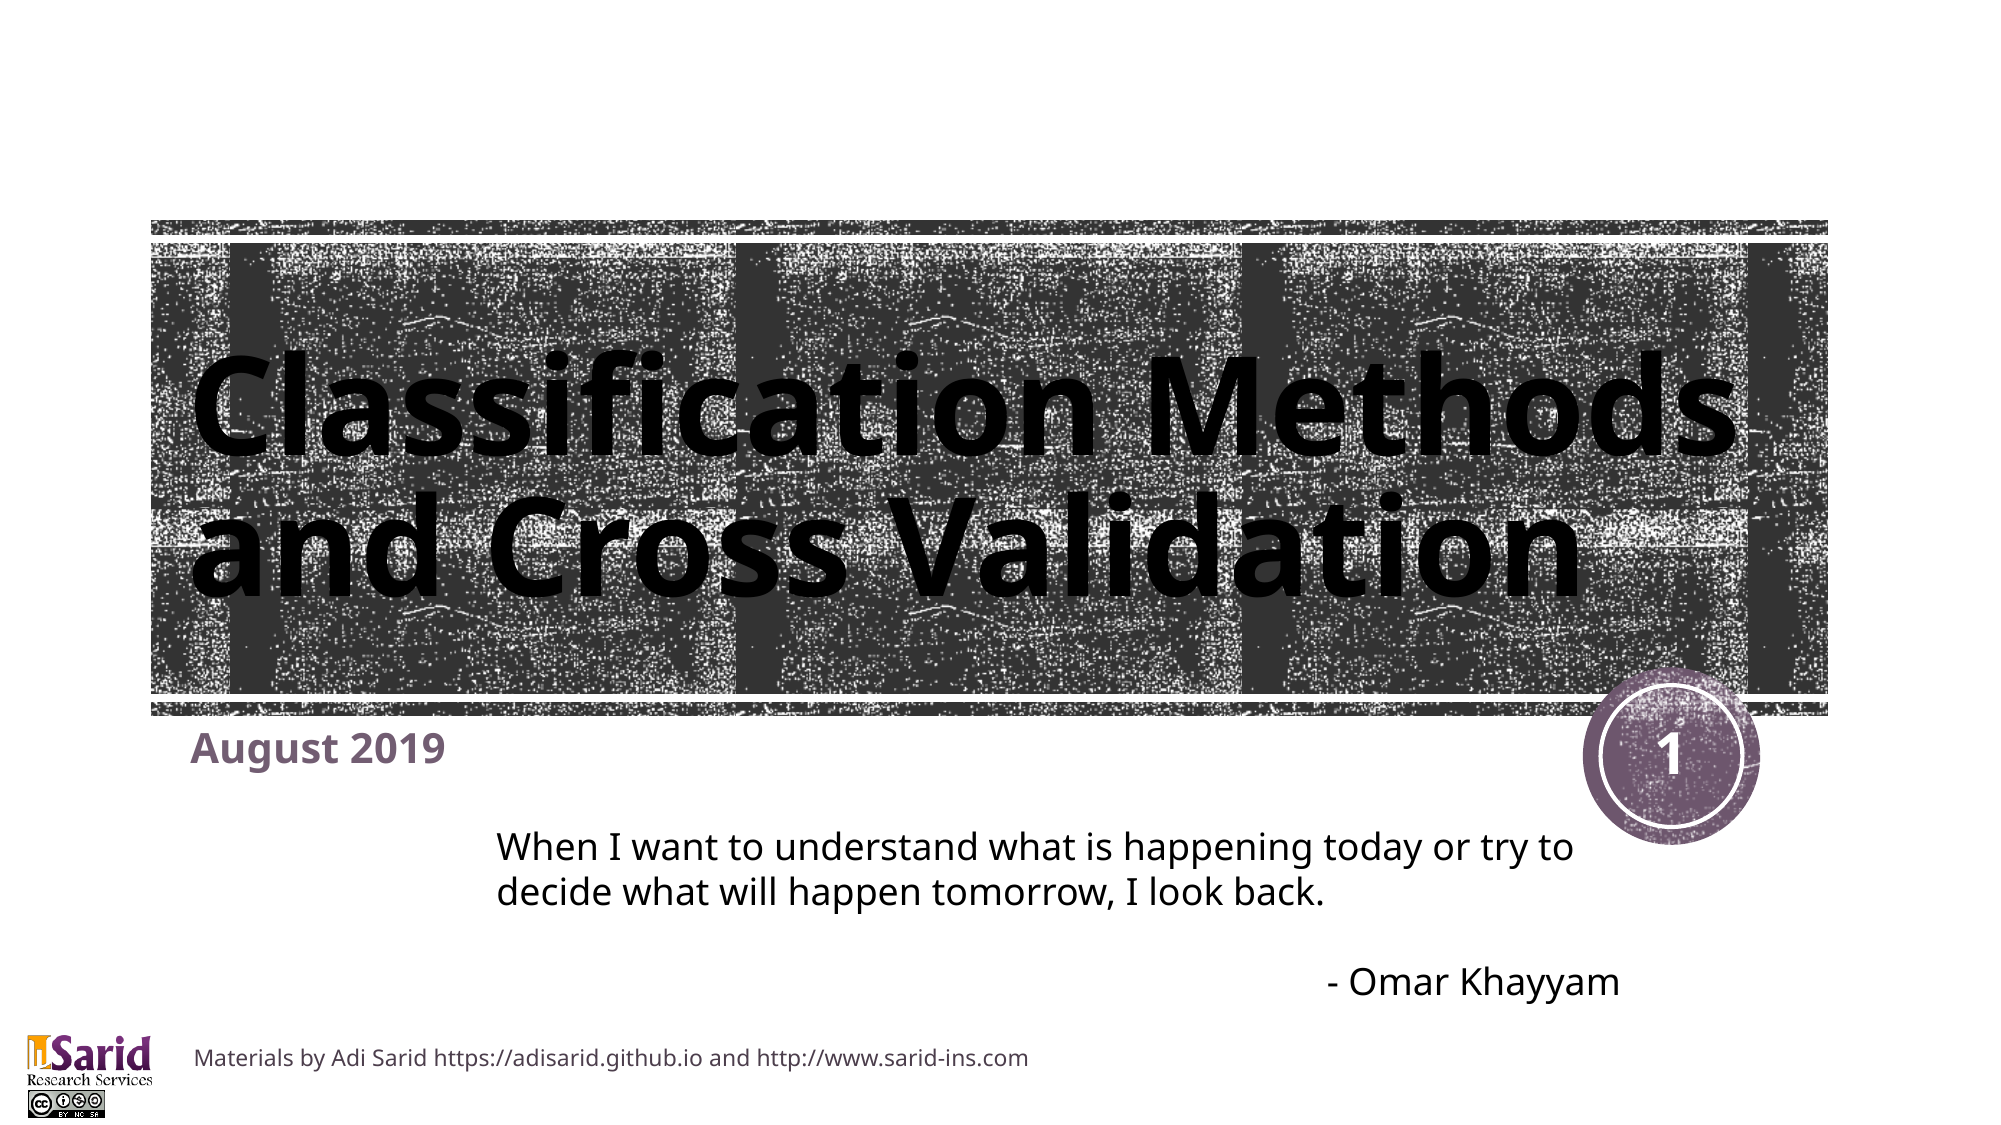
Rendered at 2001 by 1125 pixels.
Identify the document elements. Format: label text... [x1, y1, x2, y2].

slide_number 1 [1573, 703, 1770, 809]
picture [28, 1090, 105, 1118]
text_box When I want to understand what is happening today or try to decide what will happen tomorrow, I look back. - Omar Khayyam [481, 815, 1636, 1011]
title Classification Methods and Cross Validation [172, 234, 1808, 733]
subtitle August 2019 [175, 720, 1470, 896]
picture [27, 1035, 152, 1086]
footer Materials by Adi Sarid https://adisarid.github.io and http://www.sarid-ins.com [178, 1028, 1217, 1089]
